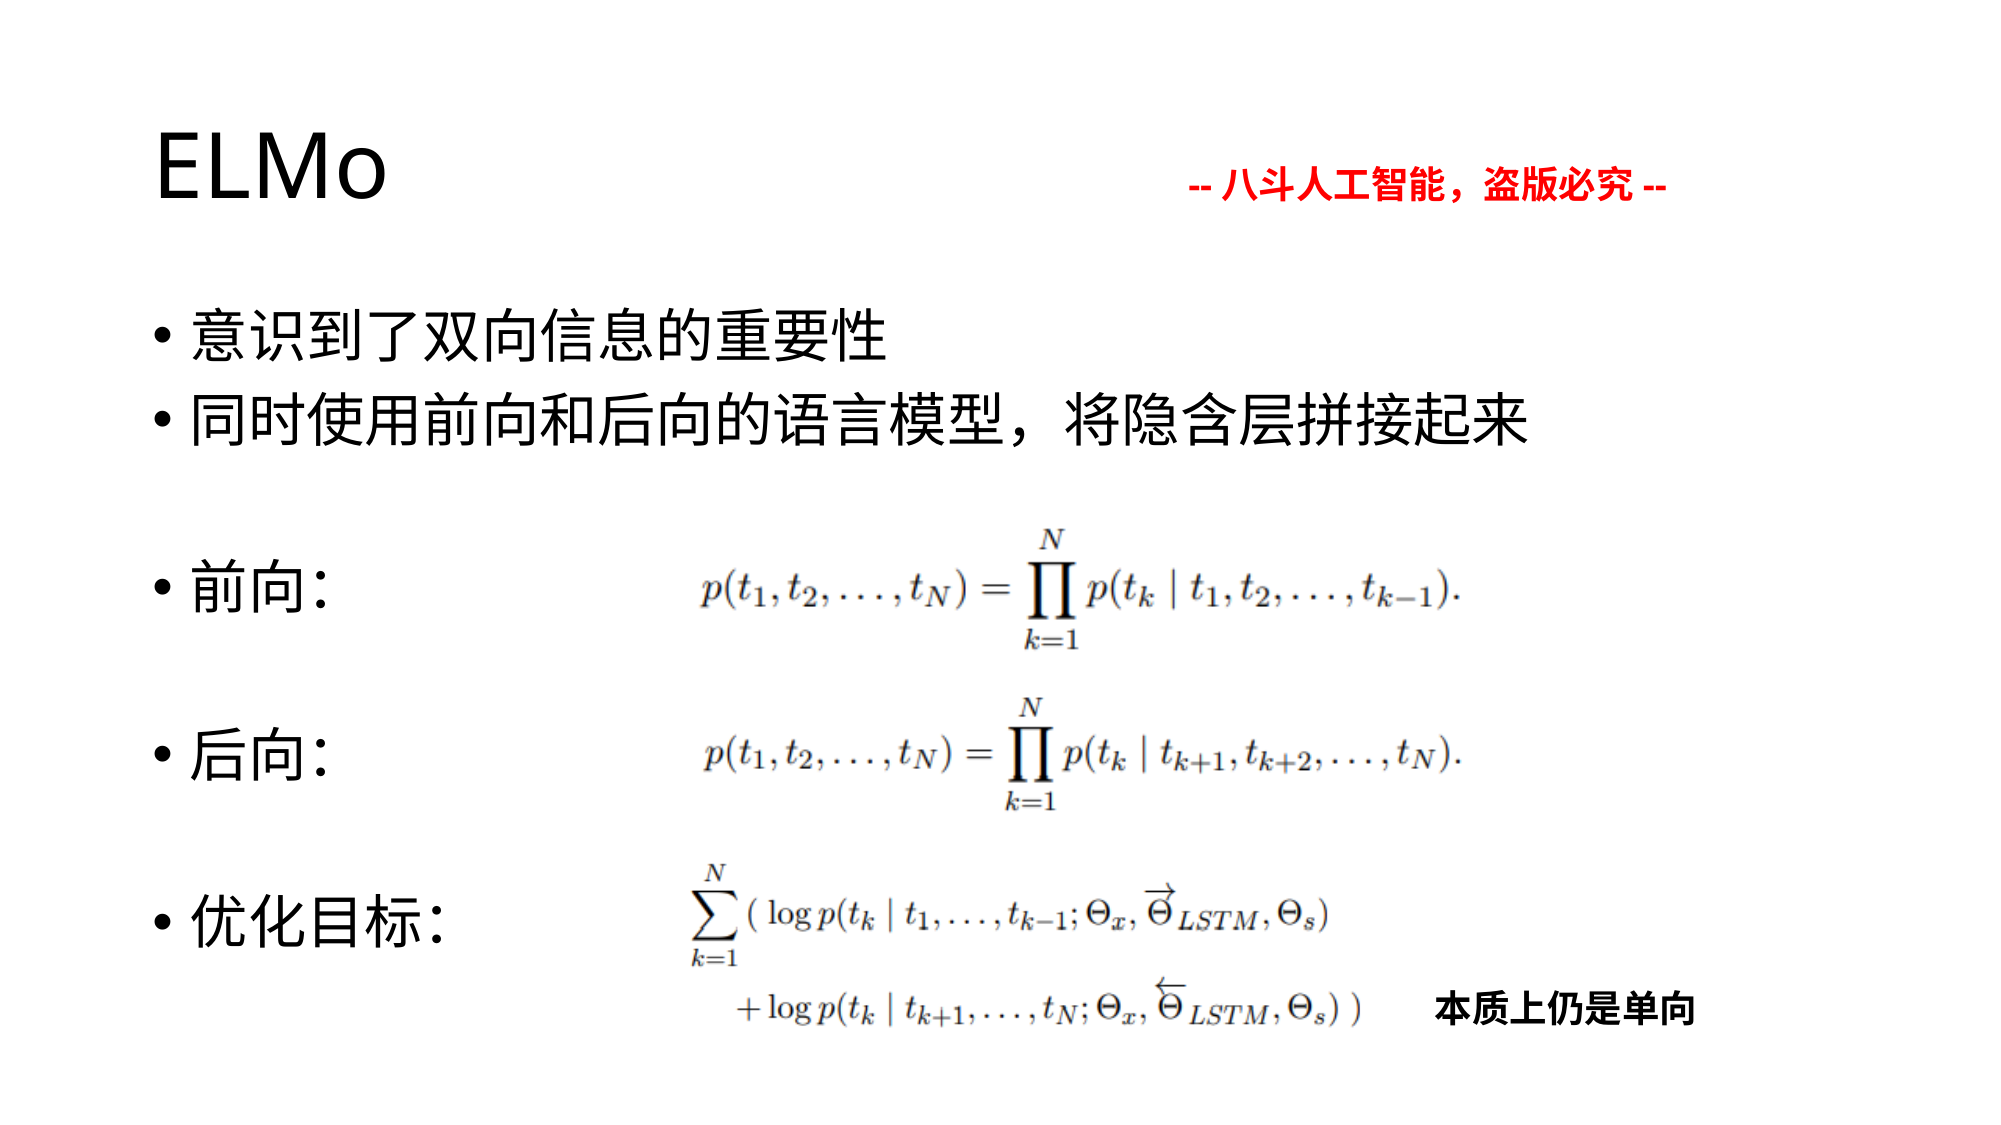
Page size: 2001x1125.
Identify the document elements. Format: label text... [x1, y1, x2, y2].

text_box 本质上仍是单向 [1419, 977, 1716, 1038]
list 意识到了双向信息的重要性 同时使用前向和后向的语言模型，将隐含层拼接起来 前向： 后向： 优化目标： [137, 299, 1863, 1014]
picture [666, 672, 1472, 814]
text_box --八斗人工智能，盗版必究-- [1173, 154, 1694, 214]
title ELMo [137, 59, 1863, 278]
picture [668, 509, 1471, 668]
picture [669, 847, 1371, 1048]
